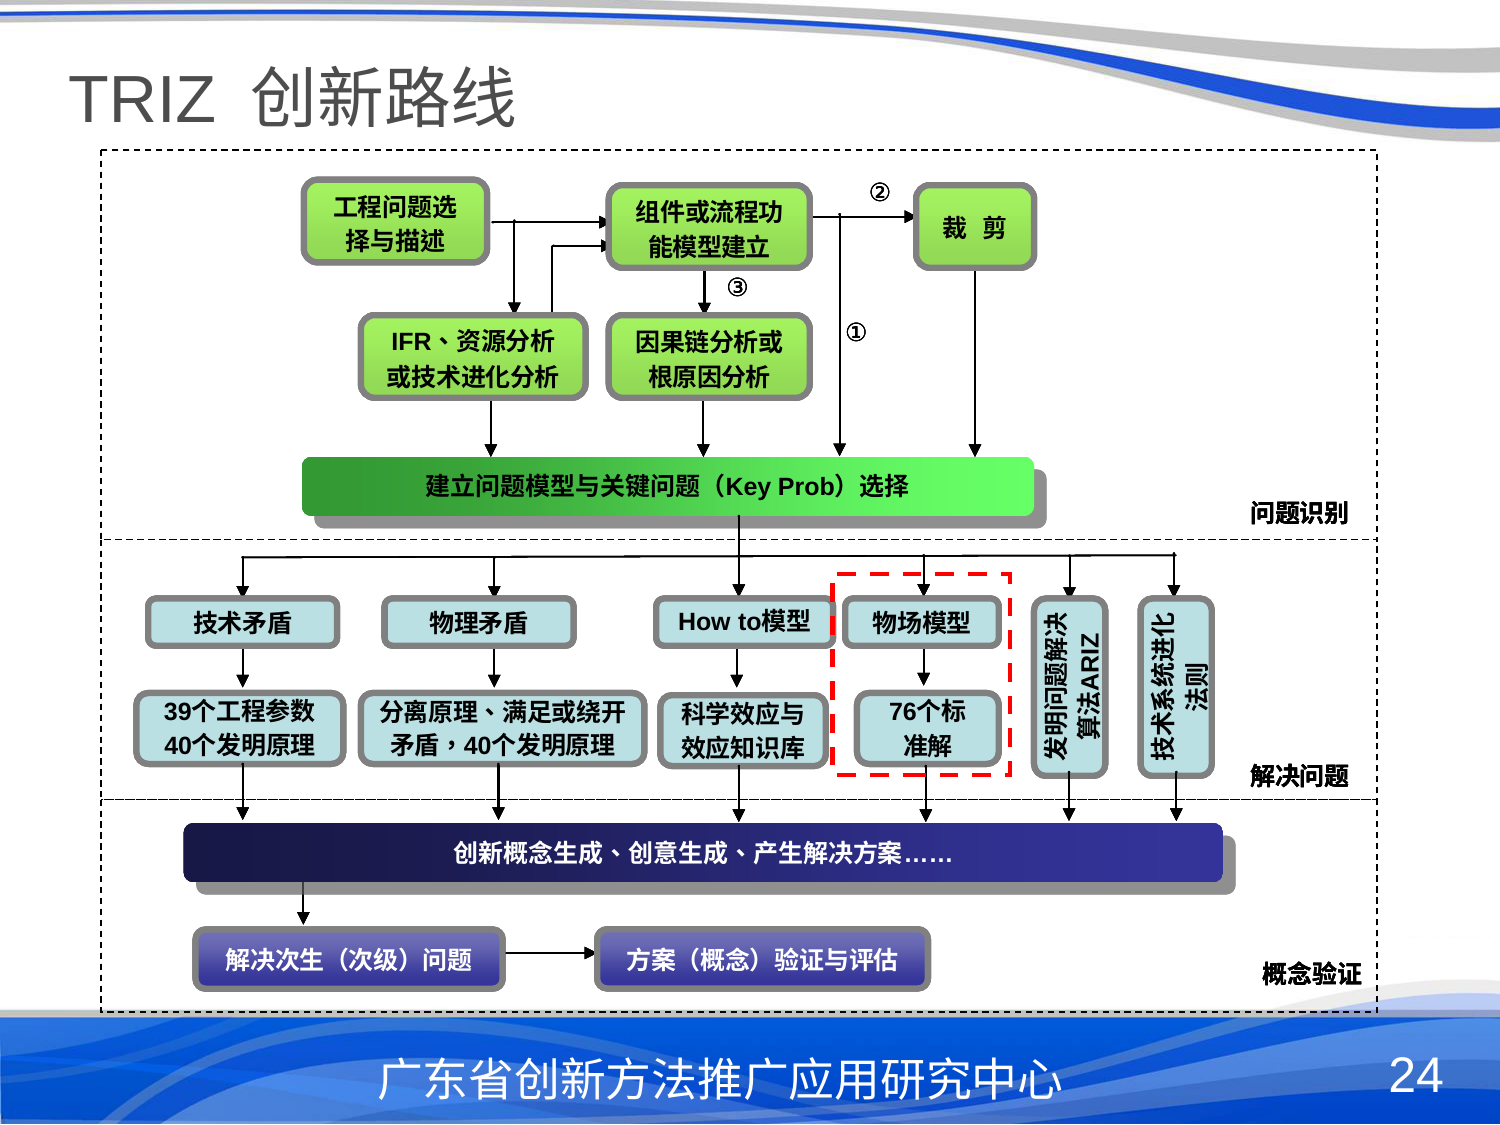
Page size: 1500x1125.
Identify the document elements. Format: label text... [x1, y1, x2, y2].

slide_number 24 [1117, 1034, 1460, 1114]
picture [0, 0, 1500, 1124]
footer 广东省创新方法推广应用研究中心 [324, 1026, 1117, 1125]
title TRIZ 创新路线 [52, 42, 1460, 150]
